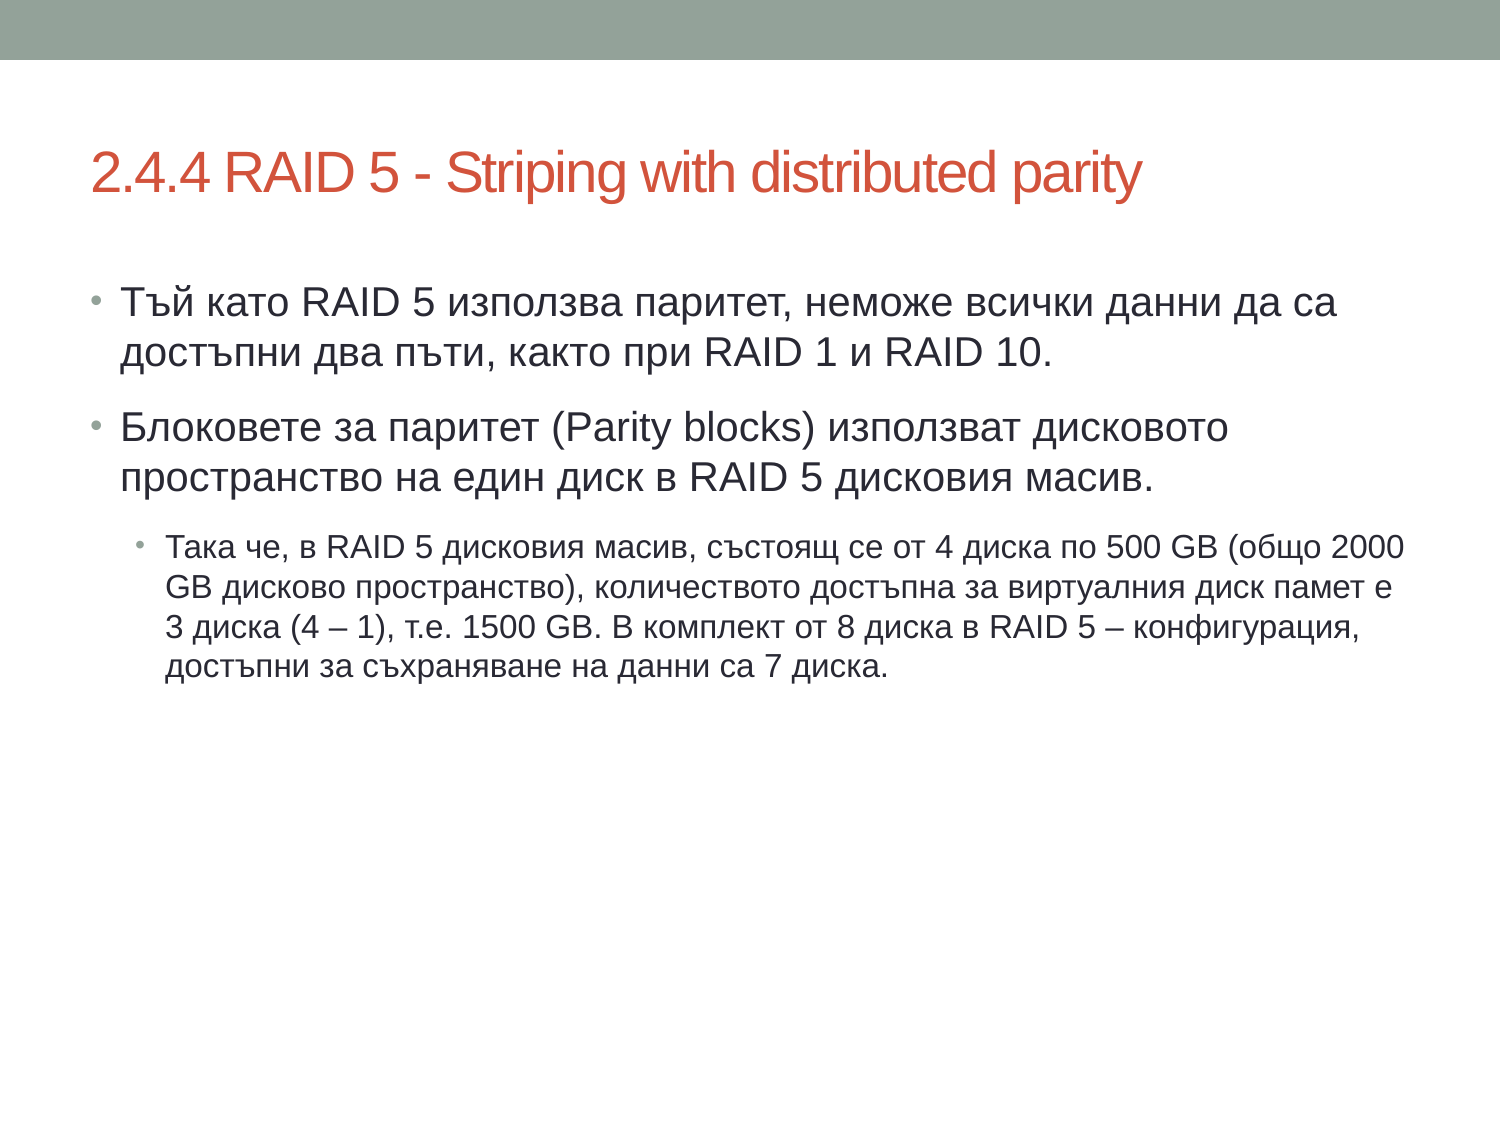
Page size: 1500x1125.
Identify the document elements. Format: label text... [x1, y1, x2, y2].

list Тъй като RAID 5 използва паритет, неможе всички данни да са достъпни два пъти, както при RAID 1 и RAID 10. Блоковете за паритет (Parity blocks) използват дисковото пространство на един диск в RAID 5 дисковия масив. Така че, в RAID 5 дисковия масив, състоящ се от 4 диска по 500 GB (общо 2000 GB дисково пространство), количеството достъпна за виртуалния диск памет е 3 диска (4 – 1), т.е. 1500 GB. В комплект от 8 диска в RAID 5 – конфигурация, достъпни за съхраняване на данни са 7 диска. [75, 267, 1425, 1000]
title 2.4.4 RAID 5 - Striping with distributed parity [75, 87, 1425, 250]
